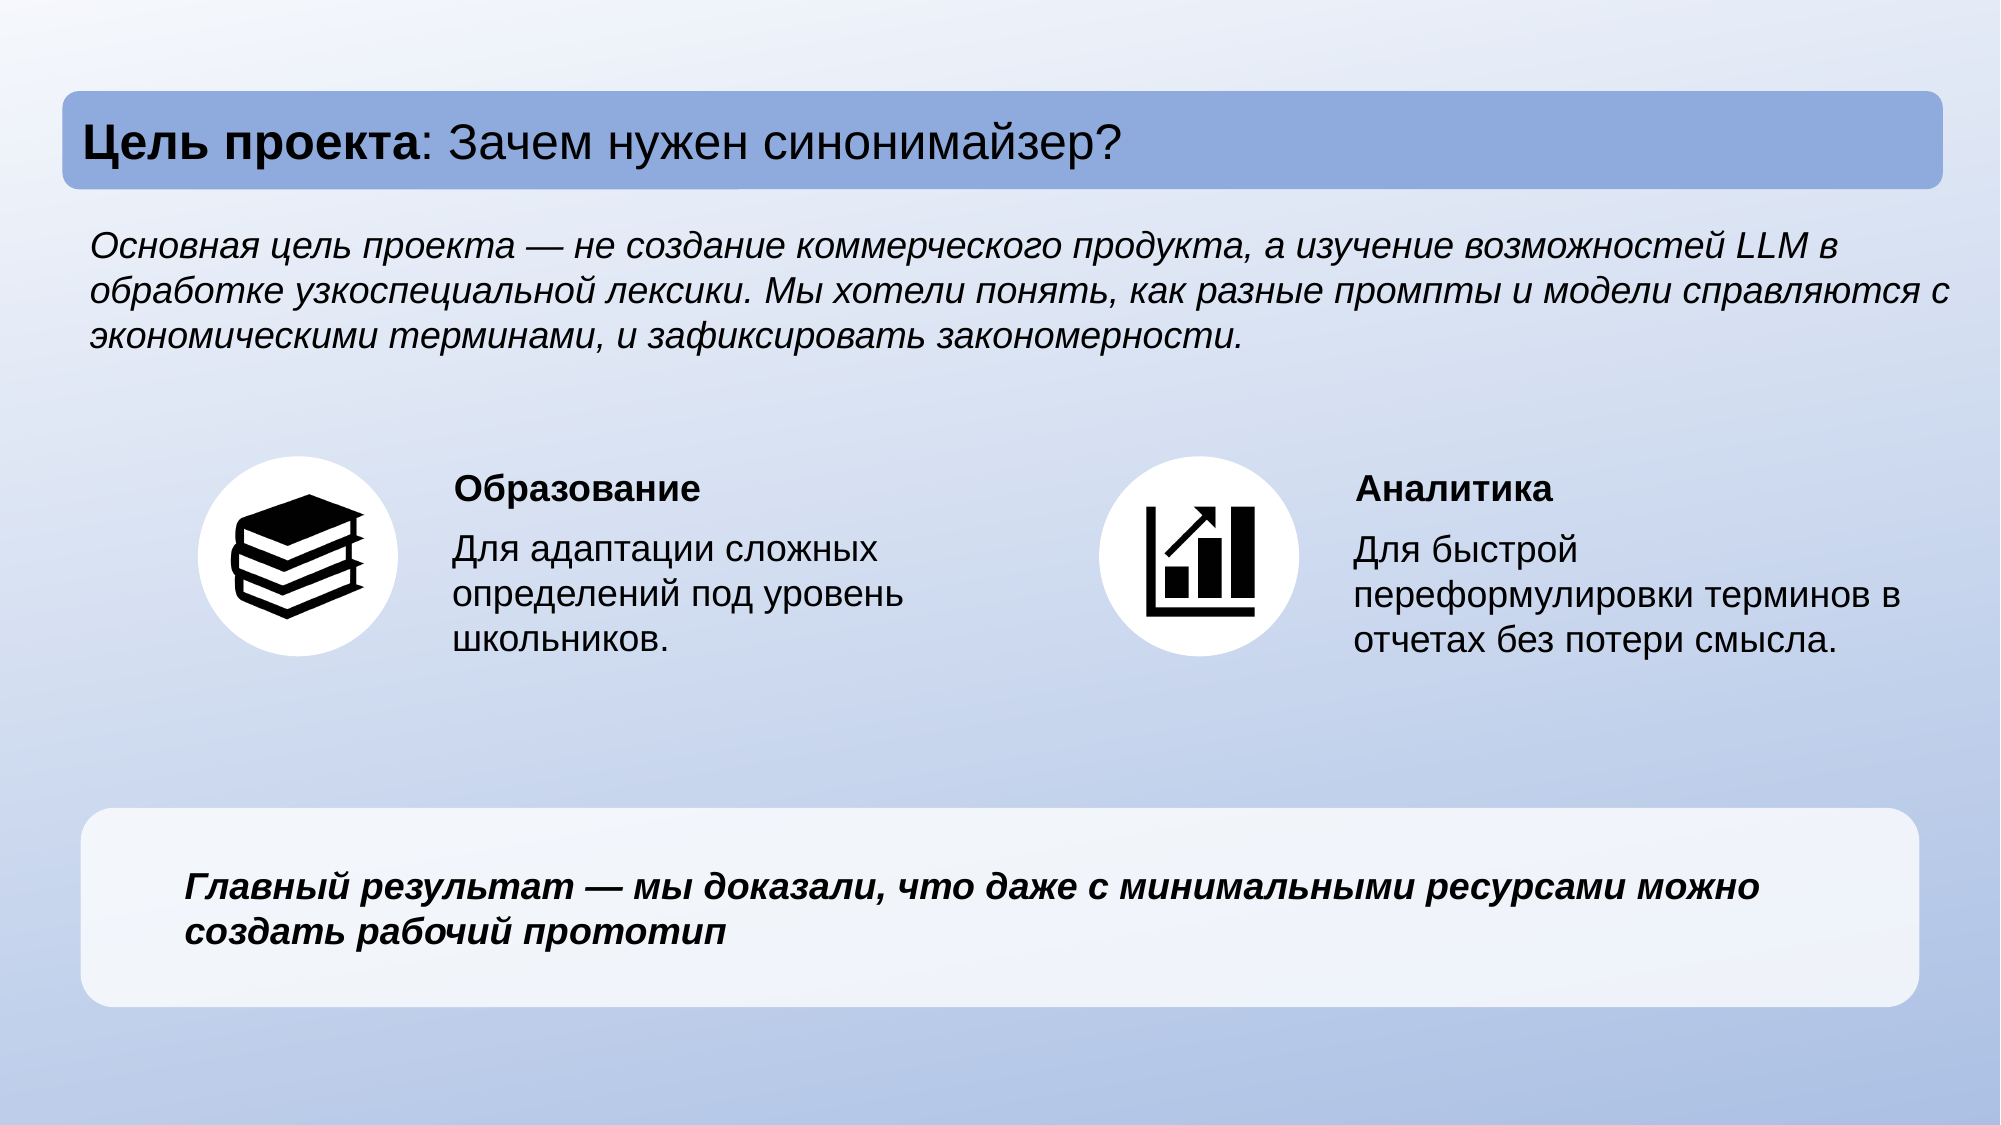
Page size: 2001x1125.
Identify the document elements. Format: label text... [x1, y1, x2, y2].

text_box [79, 806, 1921, 1009]
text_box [1099, 456, 1927, 669]
text_box [61, 90, 1944, 191]
text_box Основная цель проекта — не создание коммерческого продукта, а изучение возможностей LLM в обработке узкоспециальной лексики. Мы хотели понять, как разные промпты и модели справляются с экономическими терминами, и зафиксировать закономерности. [0, 213, 2000, 364]
text_box Главный результат — мы доказали, что даже с минимальными ресурсами можно создать рабочий прототип [169, 854, 1831, 960]
text_box Цель проекта: Зачем нужен синонимайзер? [67, 102, 1138, 177]
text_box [197, 456, 1025, 669]
